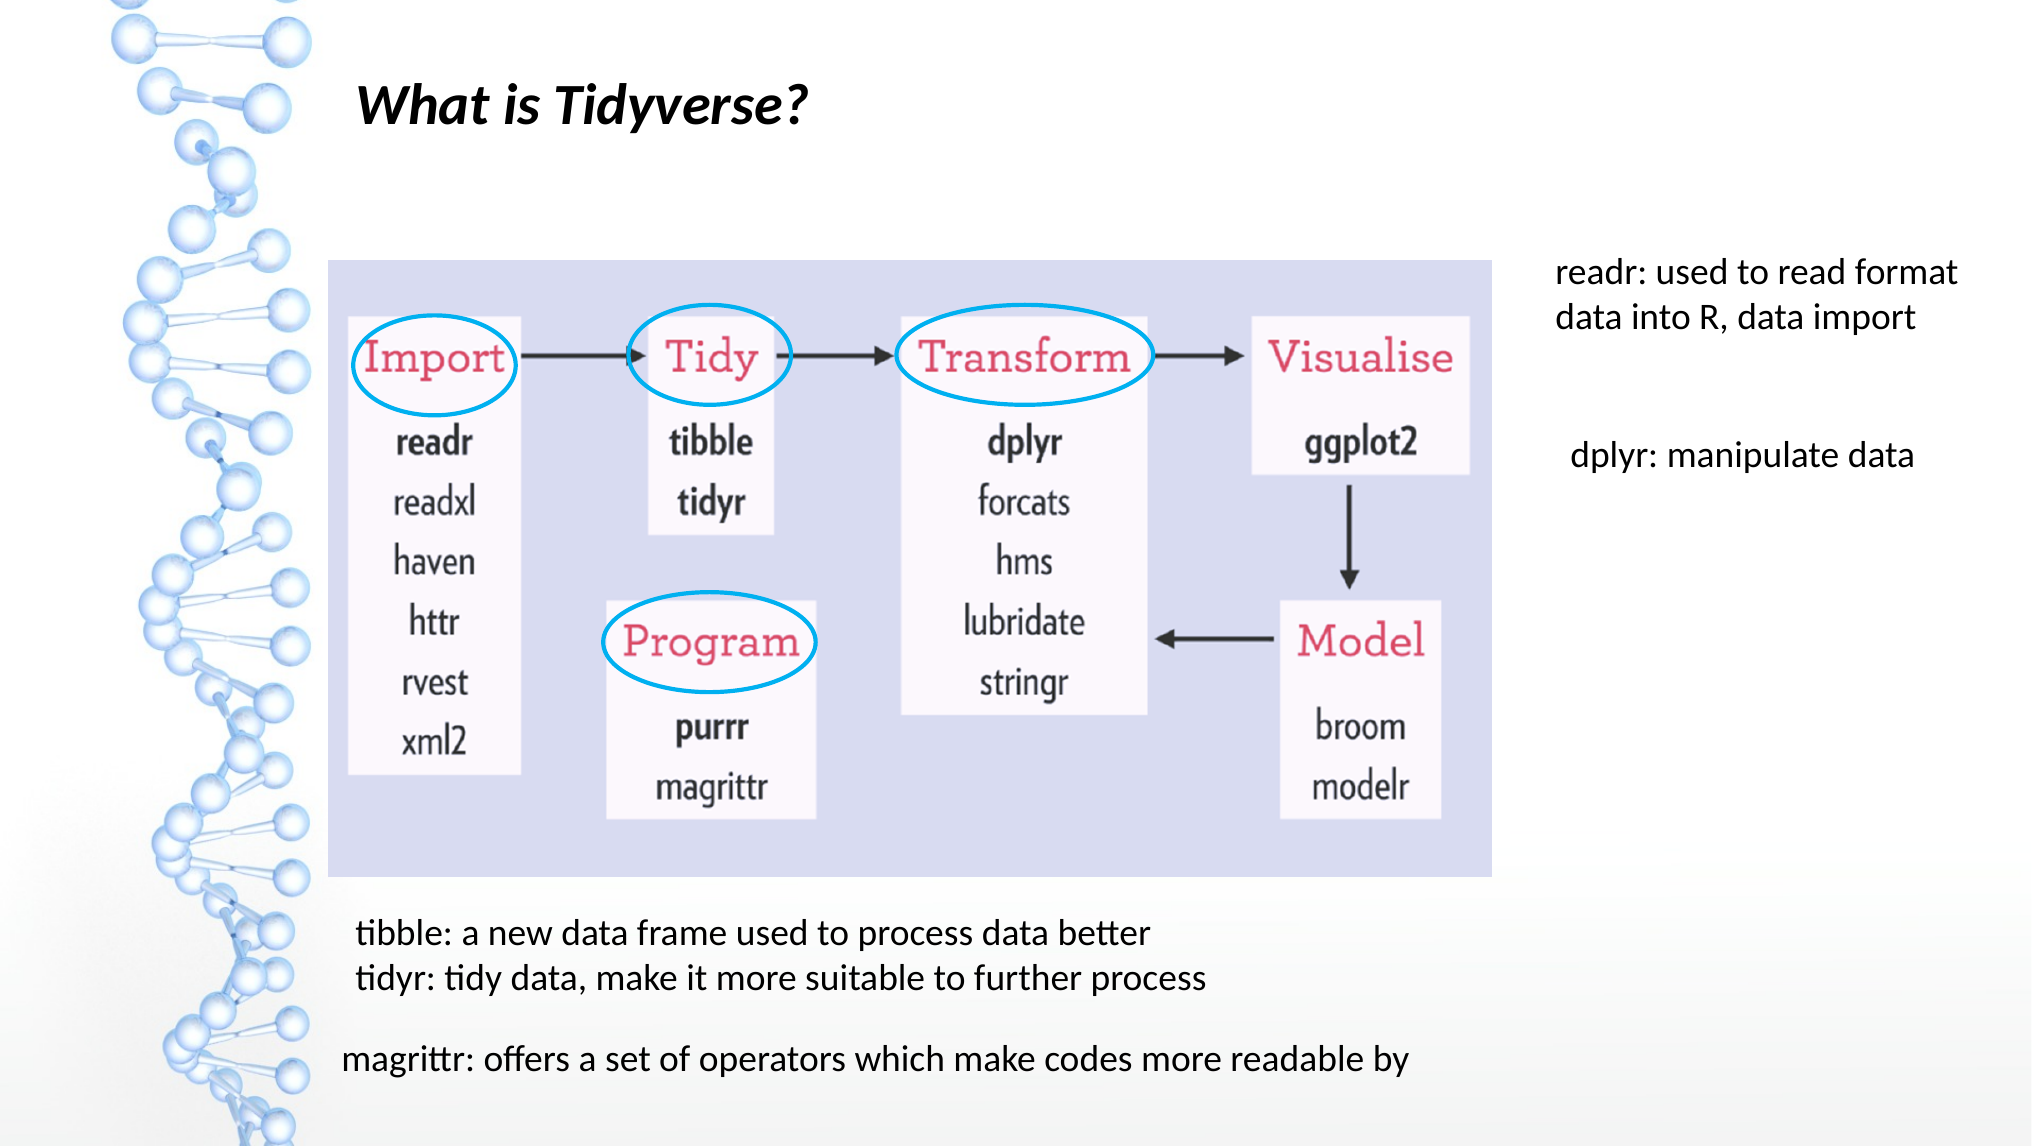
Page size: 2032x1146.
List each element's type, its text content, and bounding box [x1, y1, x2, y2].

text_box magrittr: offers a set of operators which make codes more readable by [326, 1026, 1904, 1086]
text_box readr: used to read format data into R, data import [1540, 239, 1979, 345]
text_box tibble: a new data frame used to process data better tidyr: tidy data, make it more suitable to further process [340, 900, 1881, 1006]
picture [0, 0, 2032, 1146]
text_box dplyr: manipulate data [1555, 422, 1931, 483]
text_box What is Tidyverse? [340, 58, 1716, 189]
